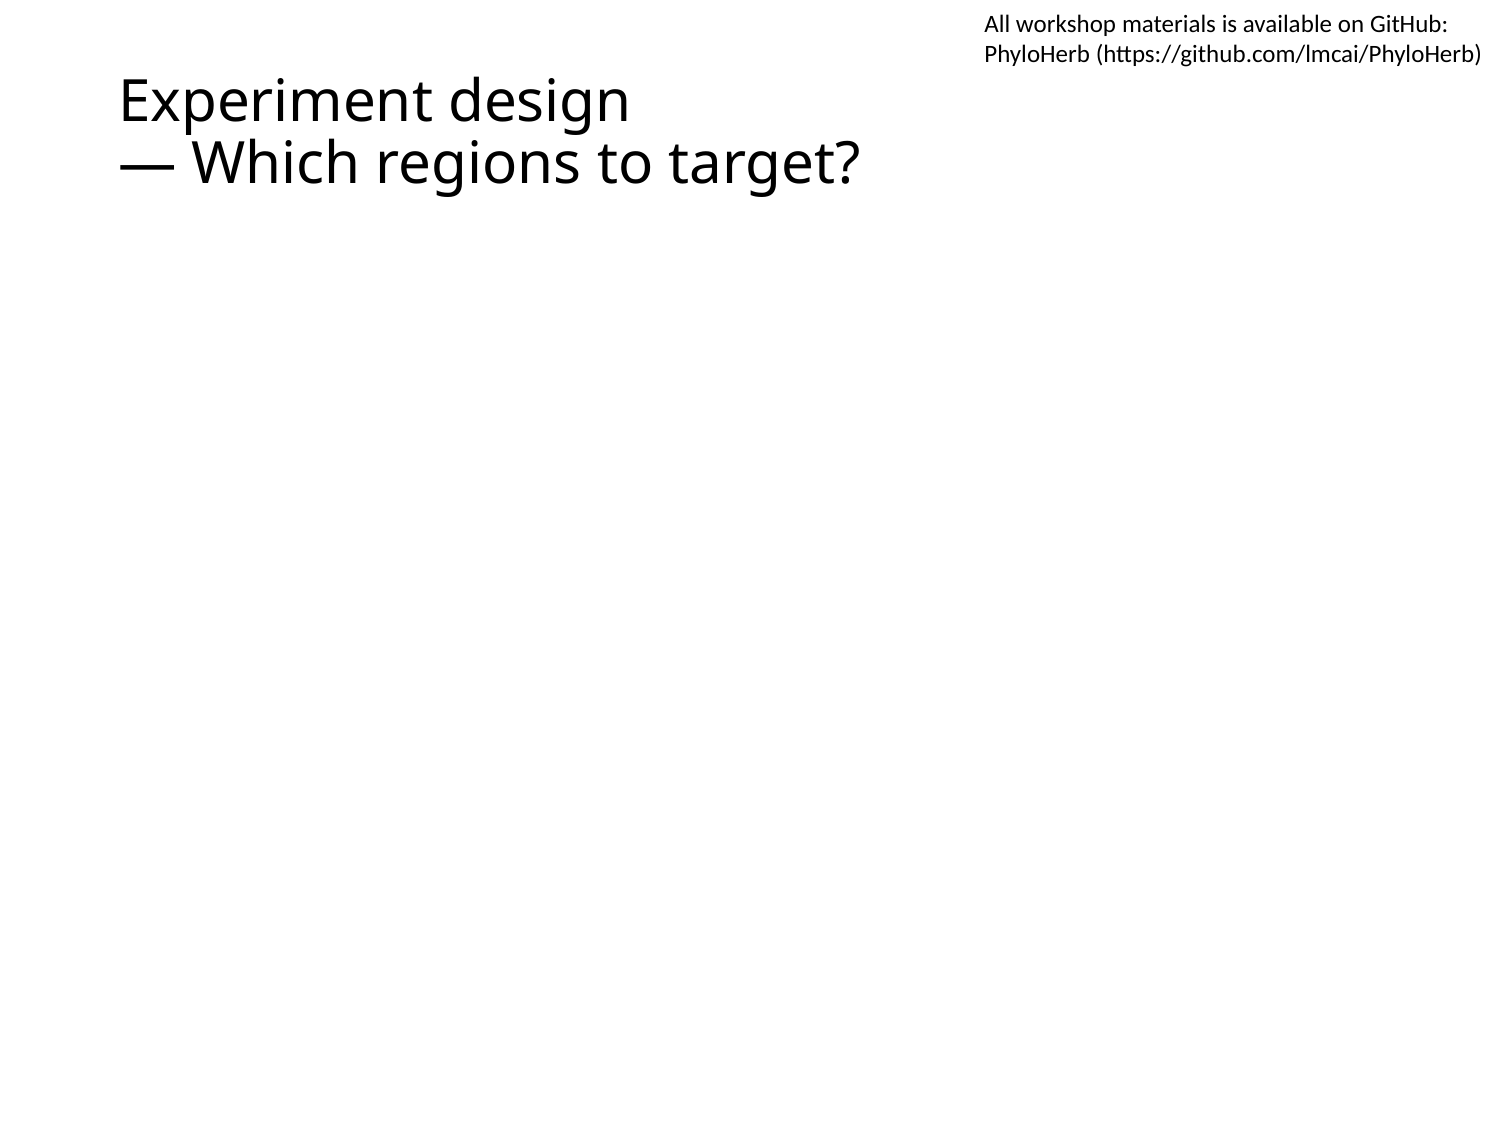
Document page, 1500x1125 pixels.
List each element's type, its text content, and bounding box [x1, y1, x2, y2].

text_box All workshop materials is available on GitHub: PhyloHerb (https://github.com/lmcai/PhyloHerb) [969, 0, 1498, 75]
title Experiment design — Which regions to target? [103, 25, 1397, 243]
